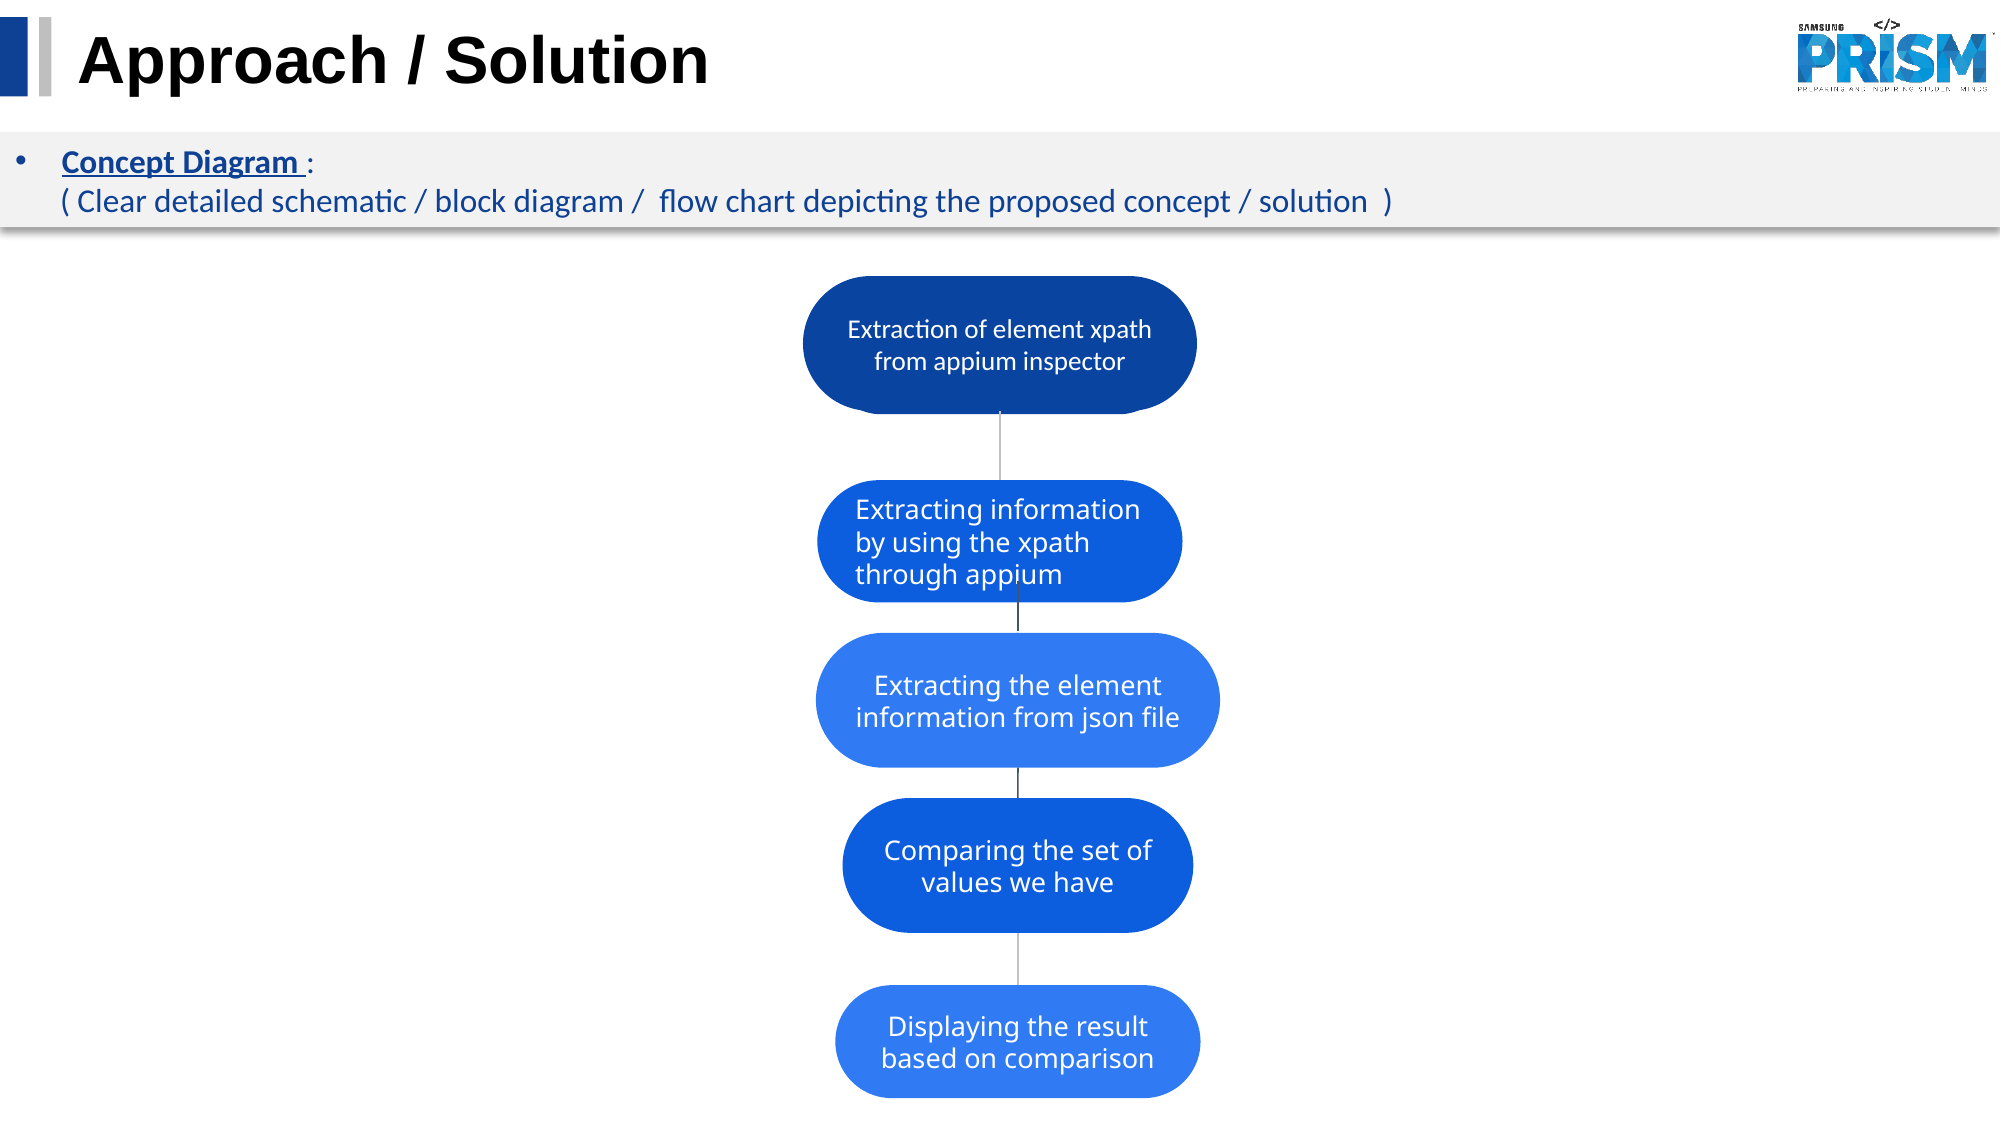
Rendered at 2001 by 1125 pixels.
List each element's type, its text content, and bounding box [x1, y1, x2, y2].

text_box Lorem Ipsum [1001, 411, 1137, 415]
picture [1794, 16, 2000, 96]
text_box Lorem Ipsum [863, 411, 999, 415]
text_box Displaying the result based on comparison [835, 985, 1201, 1099]
text_box [0, 17, 28, 97]
text_box Comparing the set of values we have [842, 798, 1194, 933]
text_box Extracting information by using the xpath through appium [817, 480, 1183, 603]
text_box Concept Diagram : ( Clear detailed schematic / block diagram / flow chart depicting the proposed concept / solution ) [0, 132, 2000, 228]
text_box Extracting the element information from json file [815, 632, 1221, 768]
text_box [39, 17, 52, 97]
text_box Approach / Solution [62, 9, 1605, 105]
text_box Extraction of element xpath from appium inspector [802, 276, 1197, 411]
